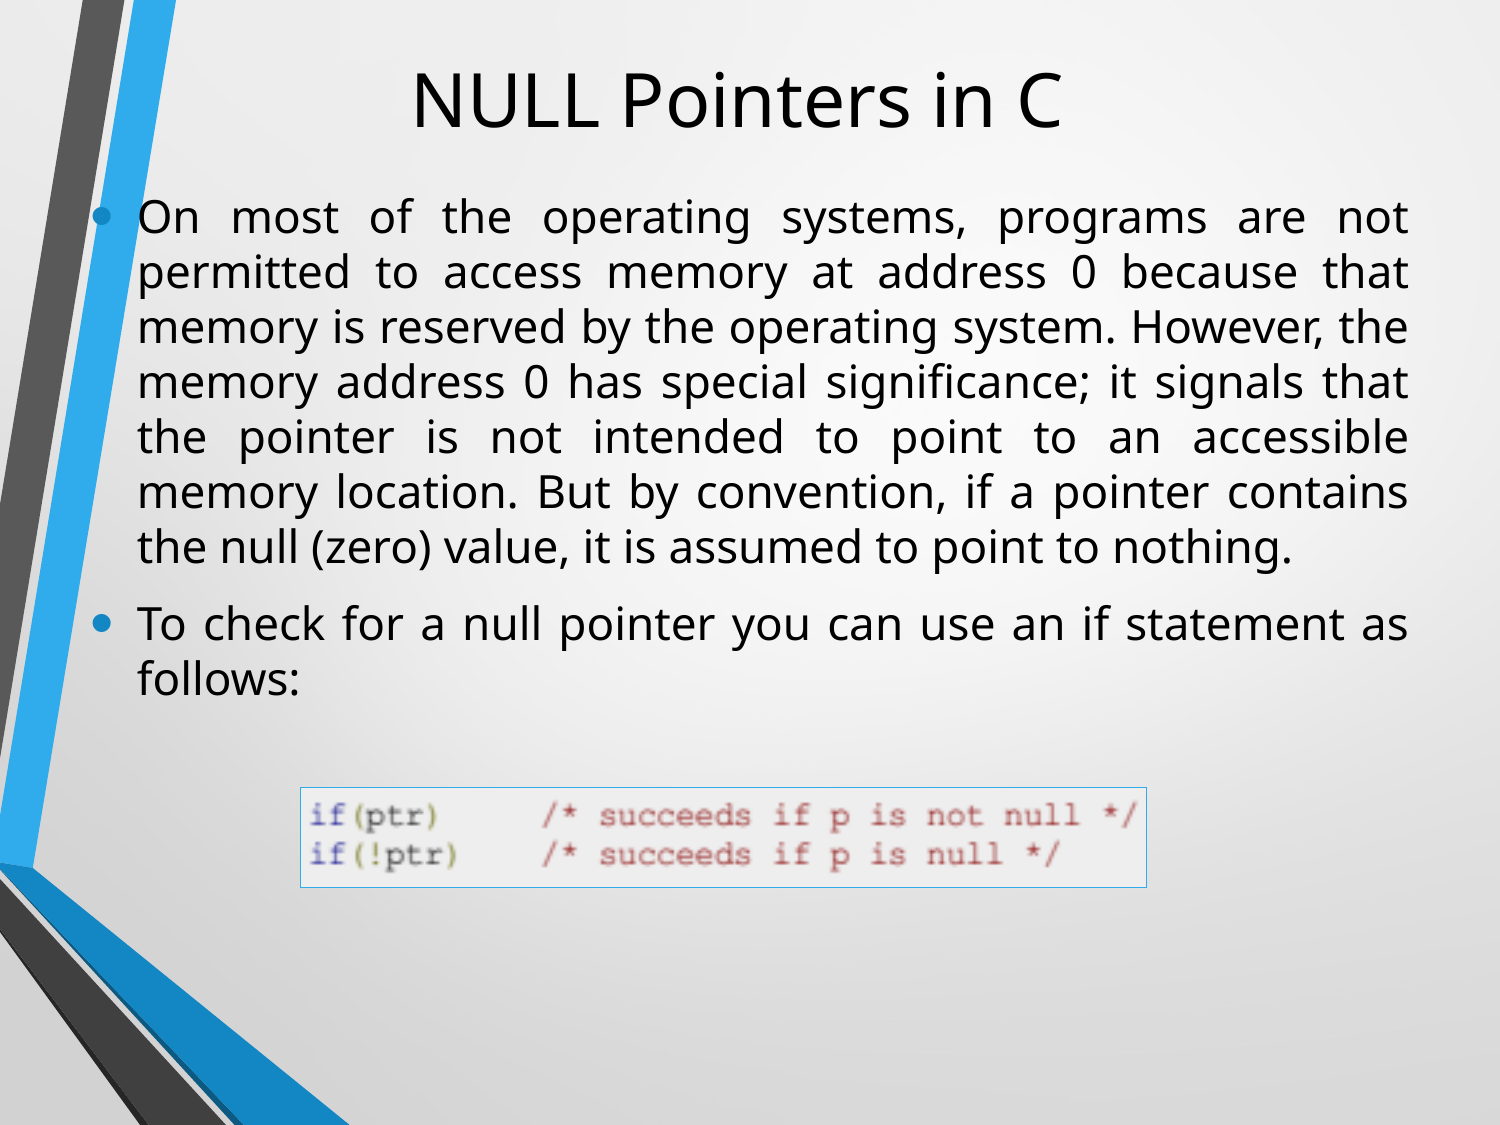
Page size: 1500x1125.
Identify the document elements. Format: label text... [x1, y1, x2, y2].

picture [299, 787, 1147, 888]
list On most of the operating systems, programs are not permitted to access memory at address 0 because that memory is reserved by the operating system. However, the memory address 0 has special significance; it signals that the pointer is not intended to point to an accessible memory location. But by convention, if a pointer contains the null (zero) value, it is assumed to point to nothing. To check for a null pointer you can use an if statement as follows: [75, 179, 1425, 713]
title NULL Pointers in C [75, 45, 1400, 150]
